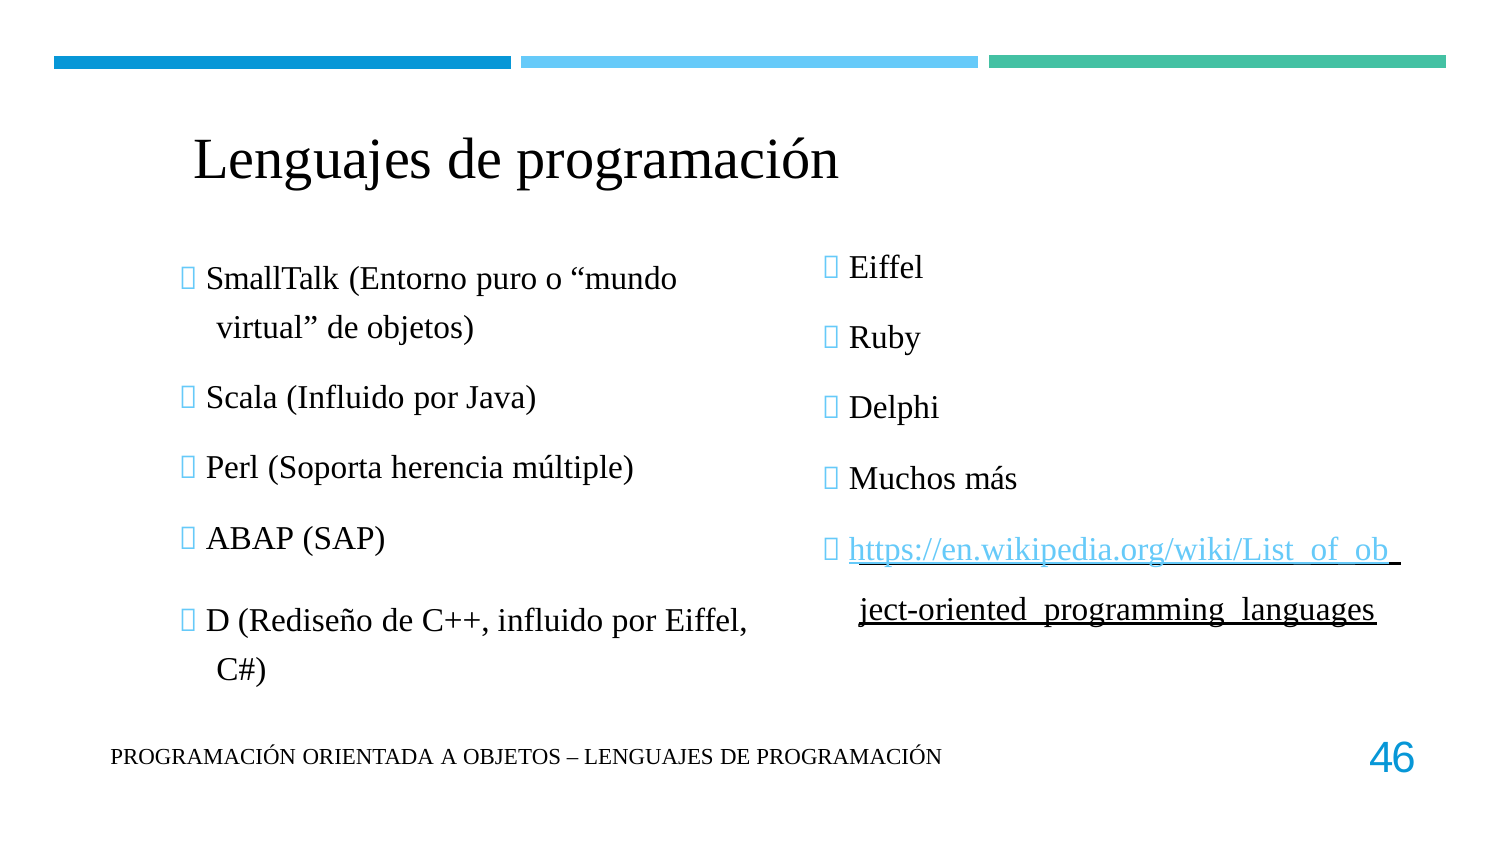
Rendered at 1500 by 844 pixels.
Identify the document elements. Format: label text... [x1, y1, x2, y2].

text_box  SmallTalk (Entorno puro o “mundo virtual” de objetos) [178, 247, 697, 353]
text_box  Eiffel [821, 247, 942, 293]
text_box  https://en.wikipedia.org/wiki/List_of_ob [821, 529, 1406, 574]
text_box  D (Rediseño de C++, influido por Eiffel, C#) [178, 589, 766, 694]
text_box  Ruby [821, 318, 938, 363]
text_box [989, 55, 1446, 68]
text_box  Scala (Influido por Java) [178, 378, 554, 423]
text_box ject-oriented_programming_languages [859, 589, 1383, 634]
text_box  ABAP (SAP) [178, 519, 402, 564]
text_box 46 [1369, 737, 1420, 789]
text_box [54, 56, 511, 69]
text_box Lenguajes de programación [193, 125, 847, 198]
text_box  Delphi [821, 388, 957, 433]
text_box  Muchos más [821, 459, 1035, 504]
text_box PROGRAMACIÓN ORIENTADA A OBJETOS – LENGUAJES DE PROGRAMACIÓN [110, 743, 951, 777]
text_box [521, 56, 978, 68]
text_box  Perl (Soporta herencia múltiple) [178, 448, 652, 493]
